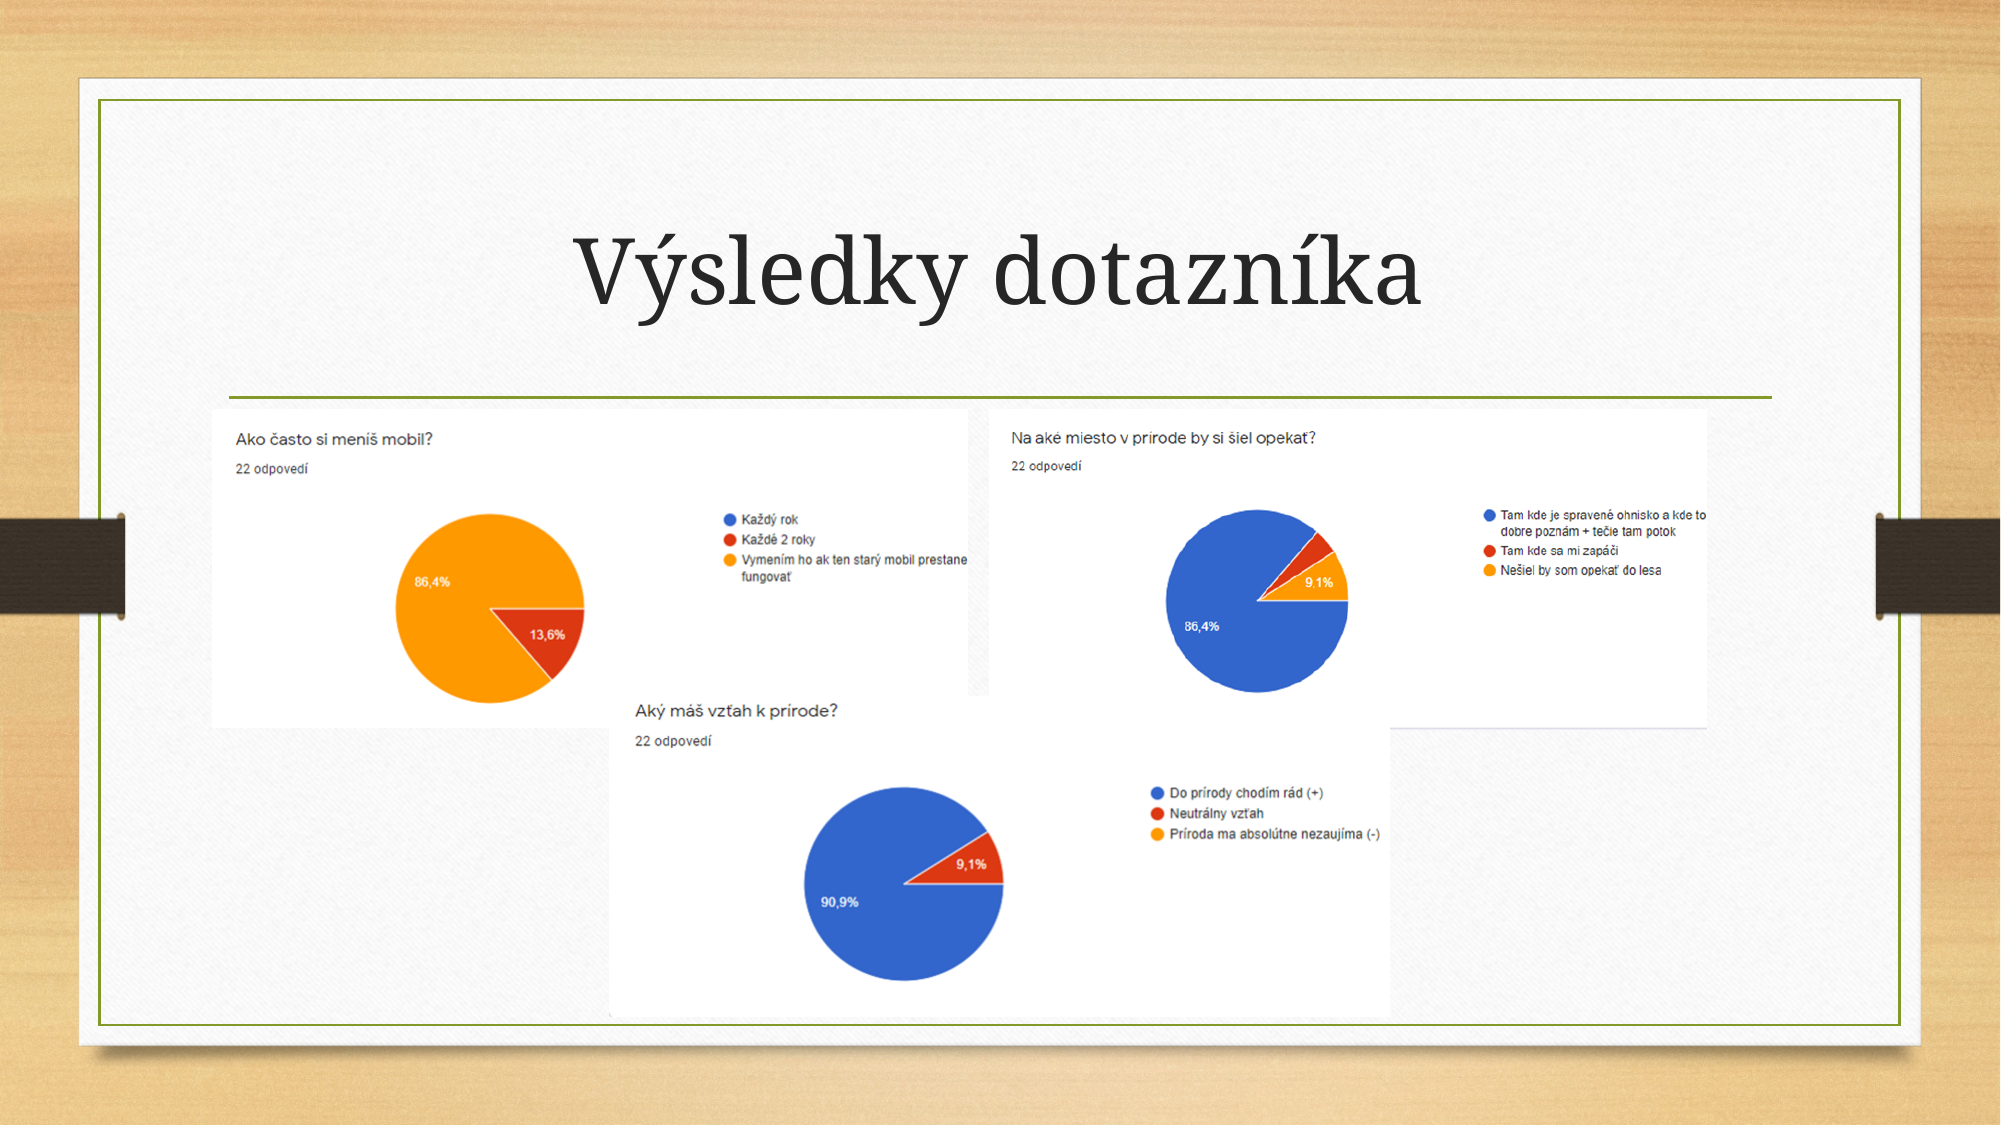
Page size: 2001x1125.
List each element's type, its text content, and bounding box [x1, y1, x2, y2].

picture [0, 0, 2001, 1125]
title Výsledky dotazníka [212, 161, 1788, 375]
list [212, 409, 968, 728]
